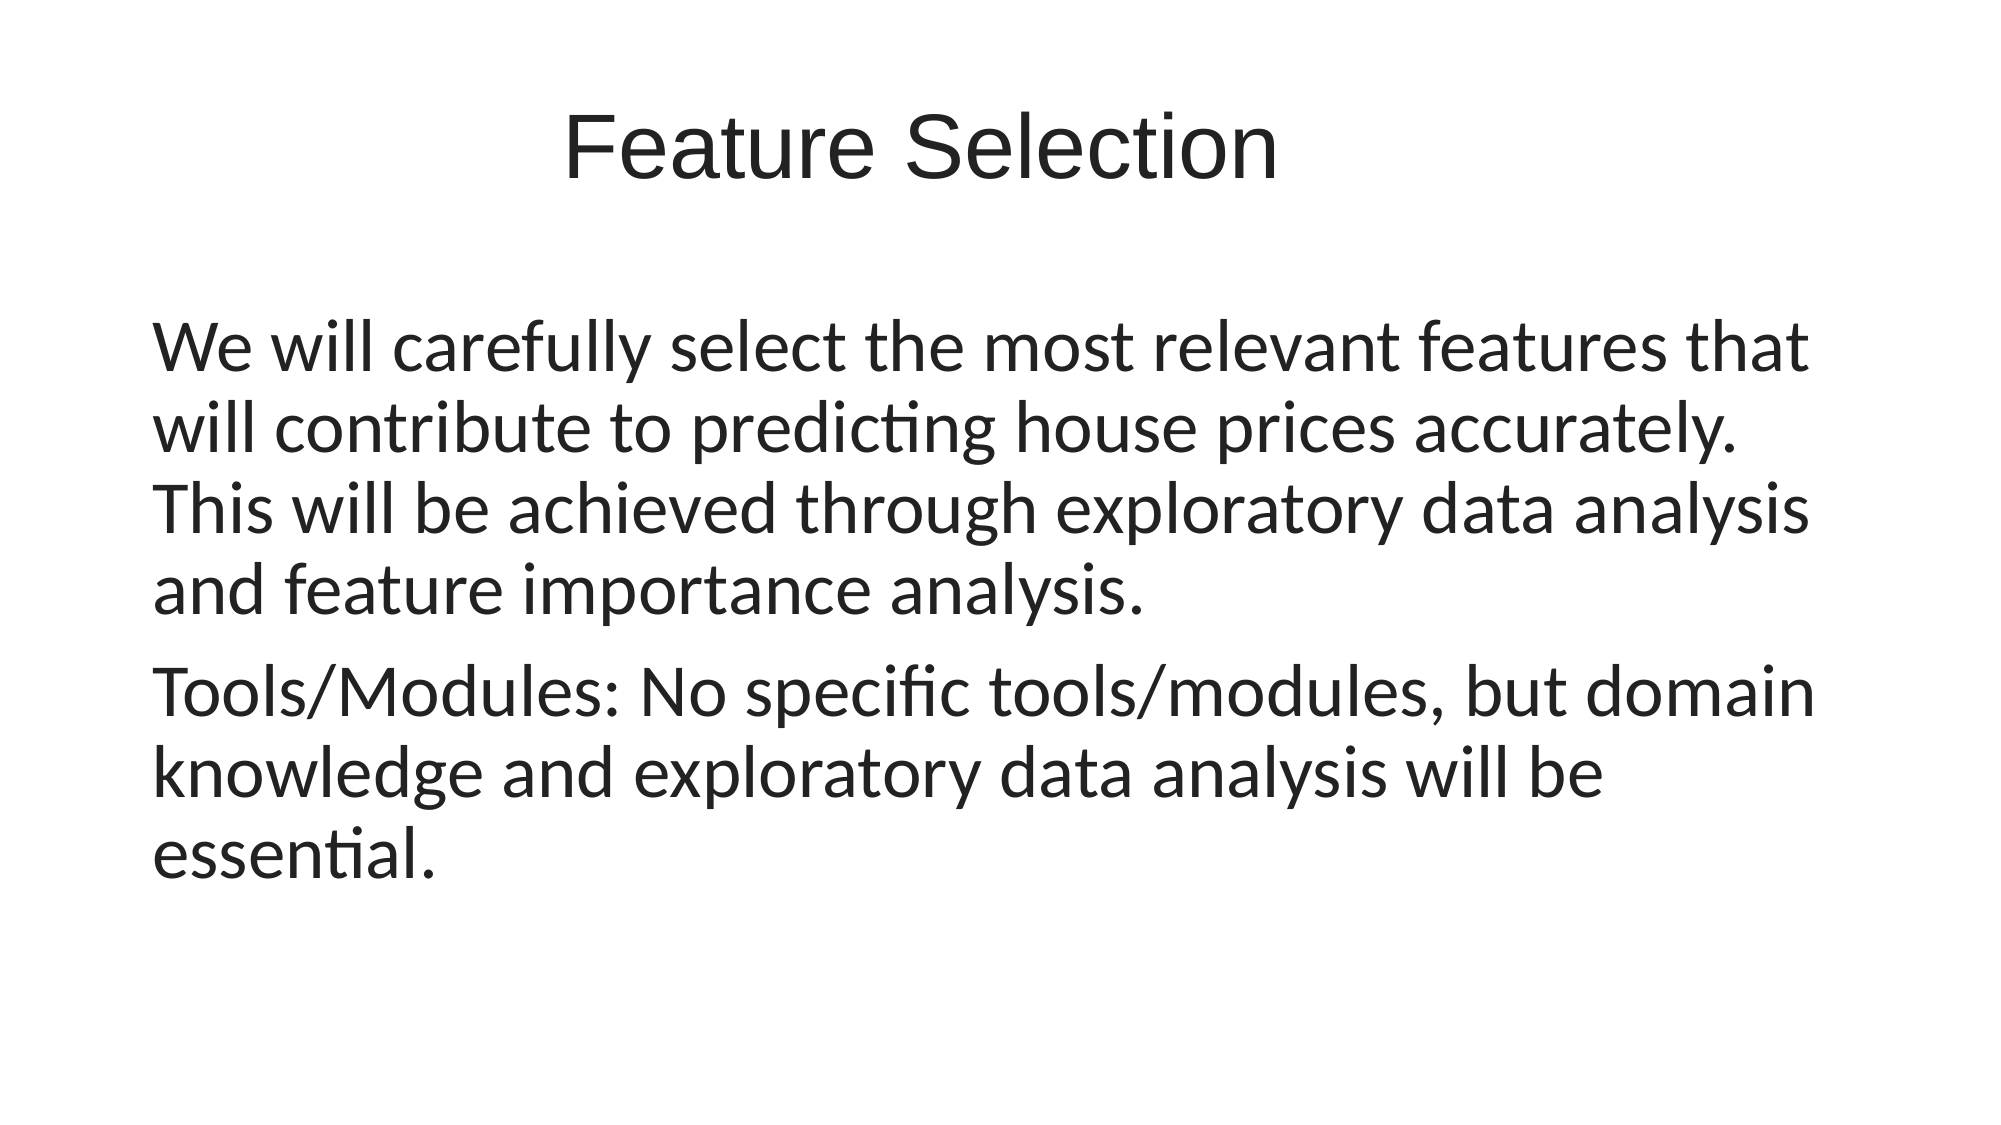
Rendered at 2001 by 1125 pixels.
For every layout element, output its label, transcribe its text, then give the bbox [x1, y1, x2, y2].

list We will carefully select the most relevant features that will contribute to predicting house prices accurately. This will be achieved through exploratory data analysis and feature importance analysis. Tools/Modules: No specific tools/modules, but domain knowledge and exploratory data analysis will be essential. [137, 299, 1863, 1014]
title Feature Selection [521, 39, 1363, 258]
